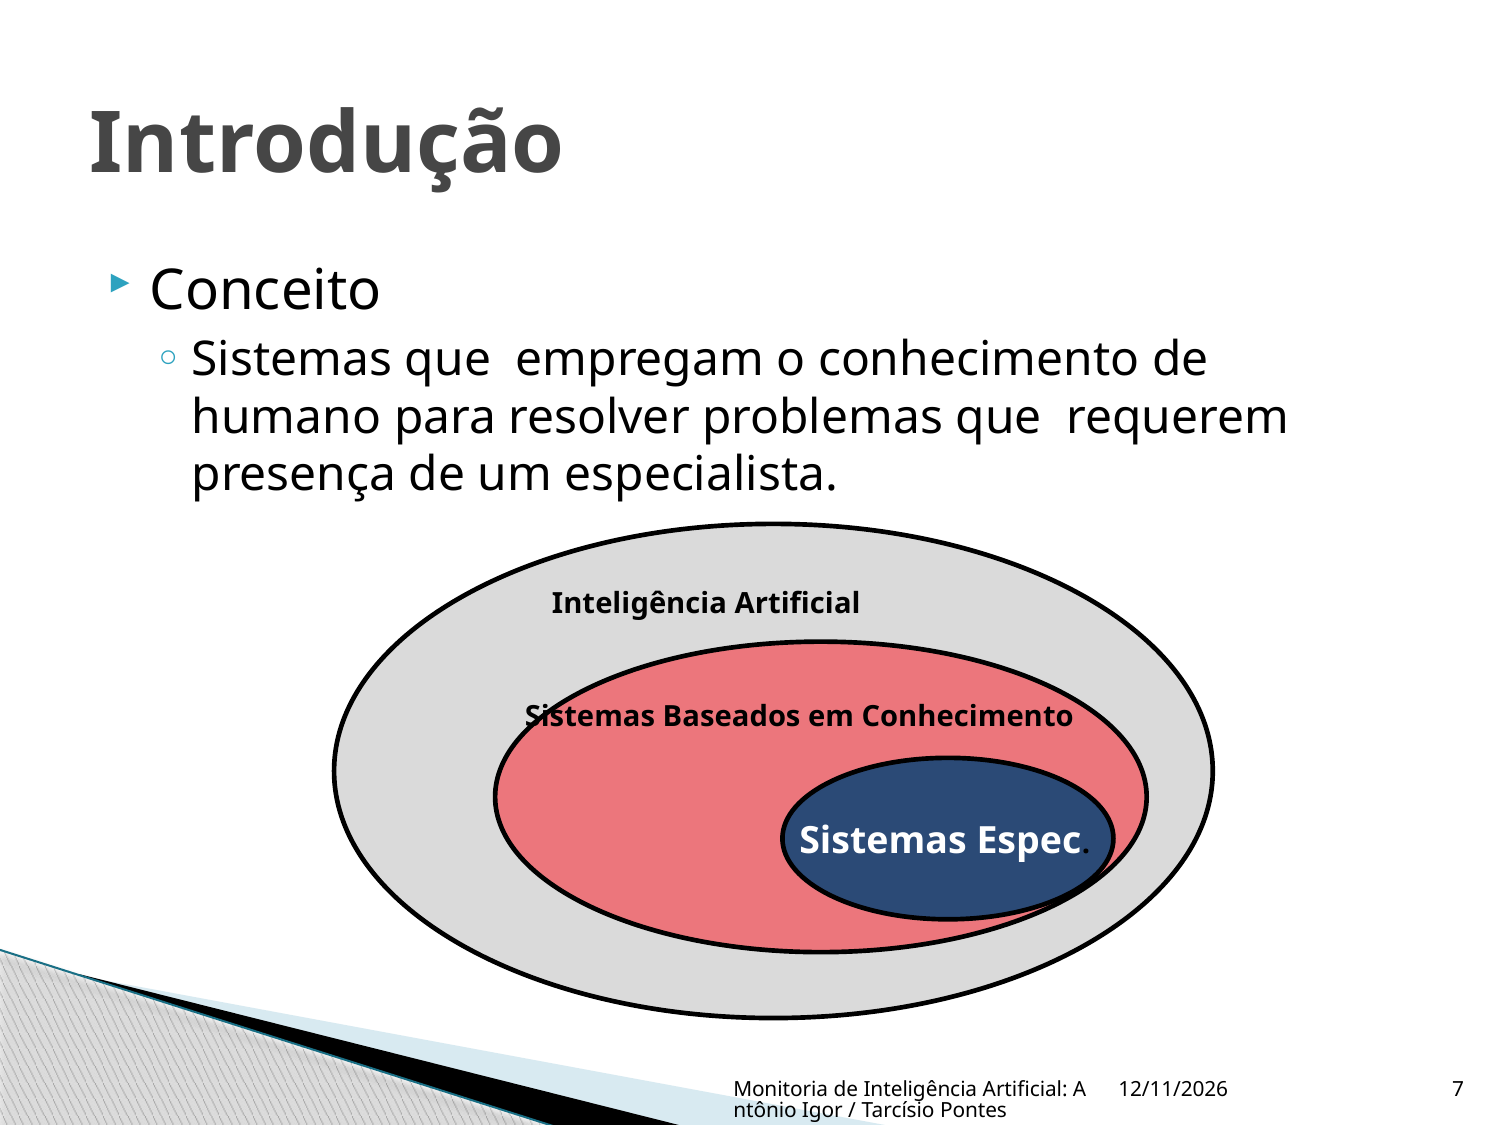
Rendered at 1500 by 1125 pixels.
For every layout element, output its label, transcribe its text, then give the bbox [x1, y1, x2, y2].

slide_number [1105, 1051, 1418, 1112]
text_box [327, 503, 1219, 1025]
list Conceito Sistemas que empregam o conhecimento de humano para resolver problemas que requerem presença de um especialista. [75, 246, 1425, 593]
footer Monitoria de Inteligência Artificial: Antônio Igor / Tarcísio Pontes [718, 1051, 1105, 1112]
title Introdução [75, 45, 1425, 233]
slide_number 7 [1418, 1051, 1479, 1112]
